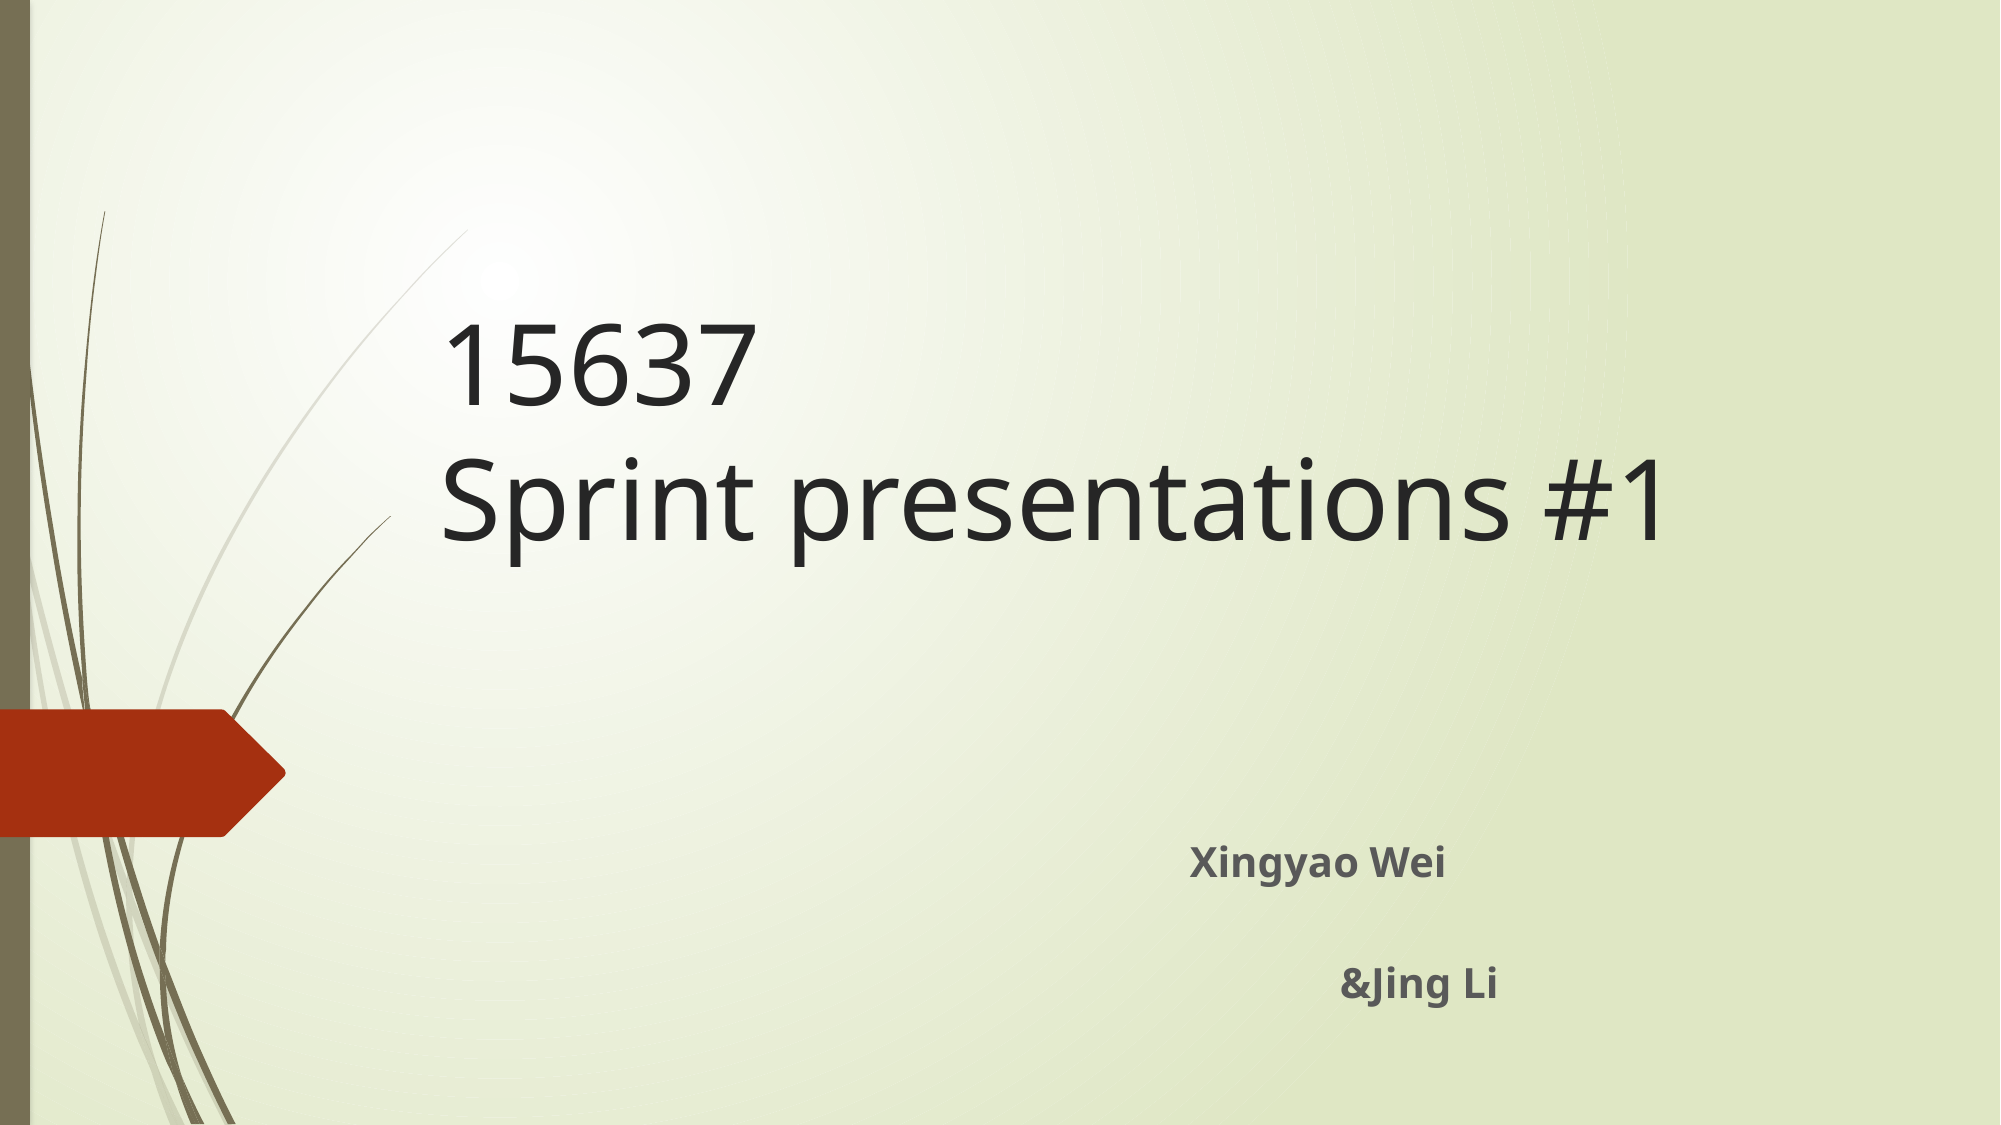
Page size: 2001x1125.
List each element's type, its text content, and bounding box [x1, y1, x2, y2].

title 15637 Sprint presentations #1 [424, 162, 1888, 571]
subtitle Xingyao Wei &Jing Li [424, 783, 1888, 969]
